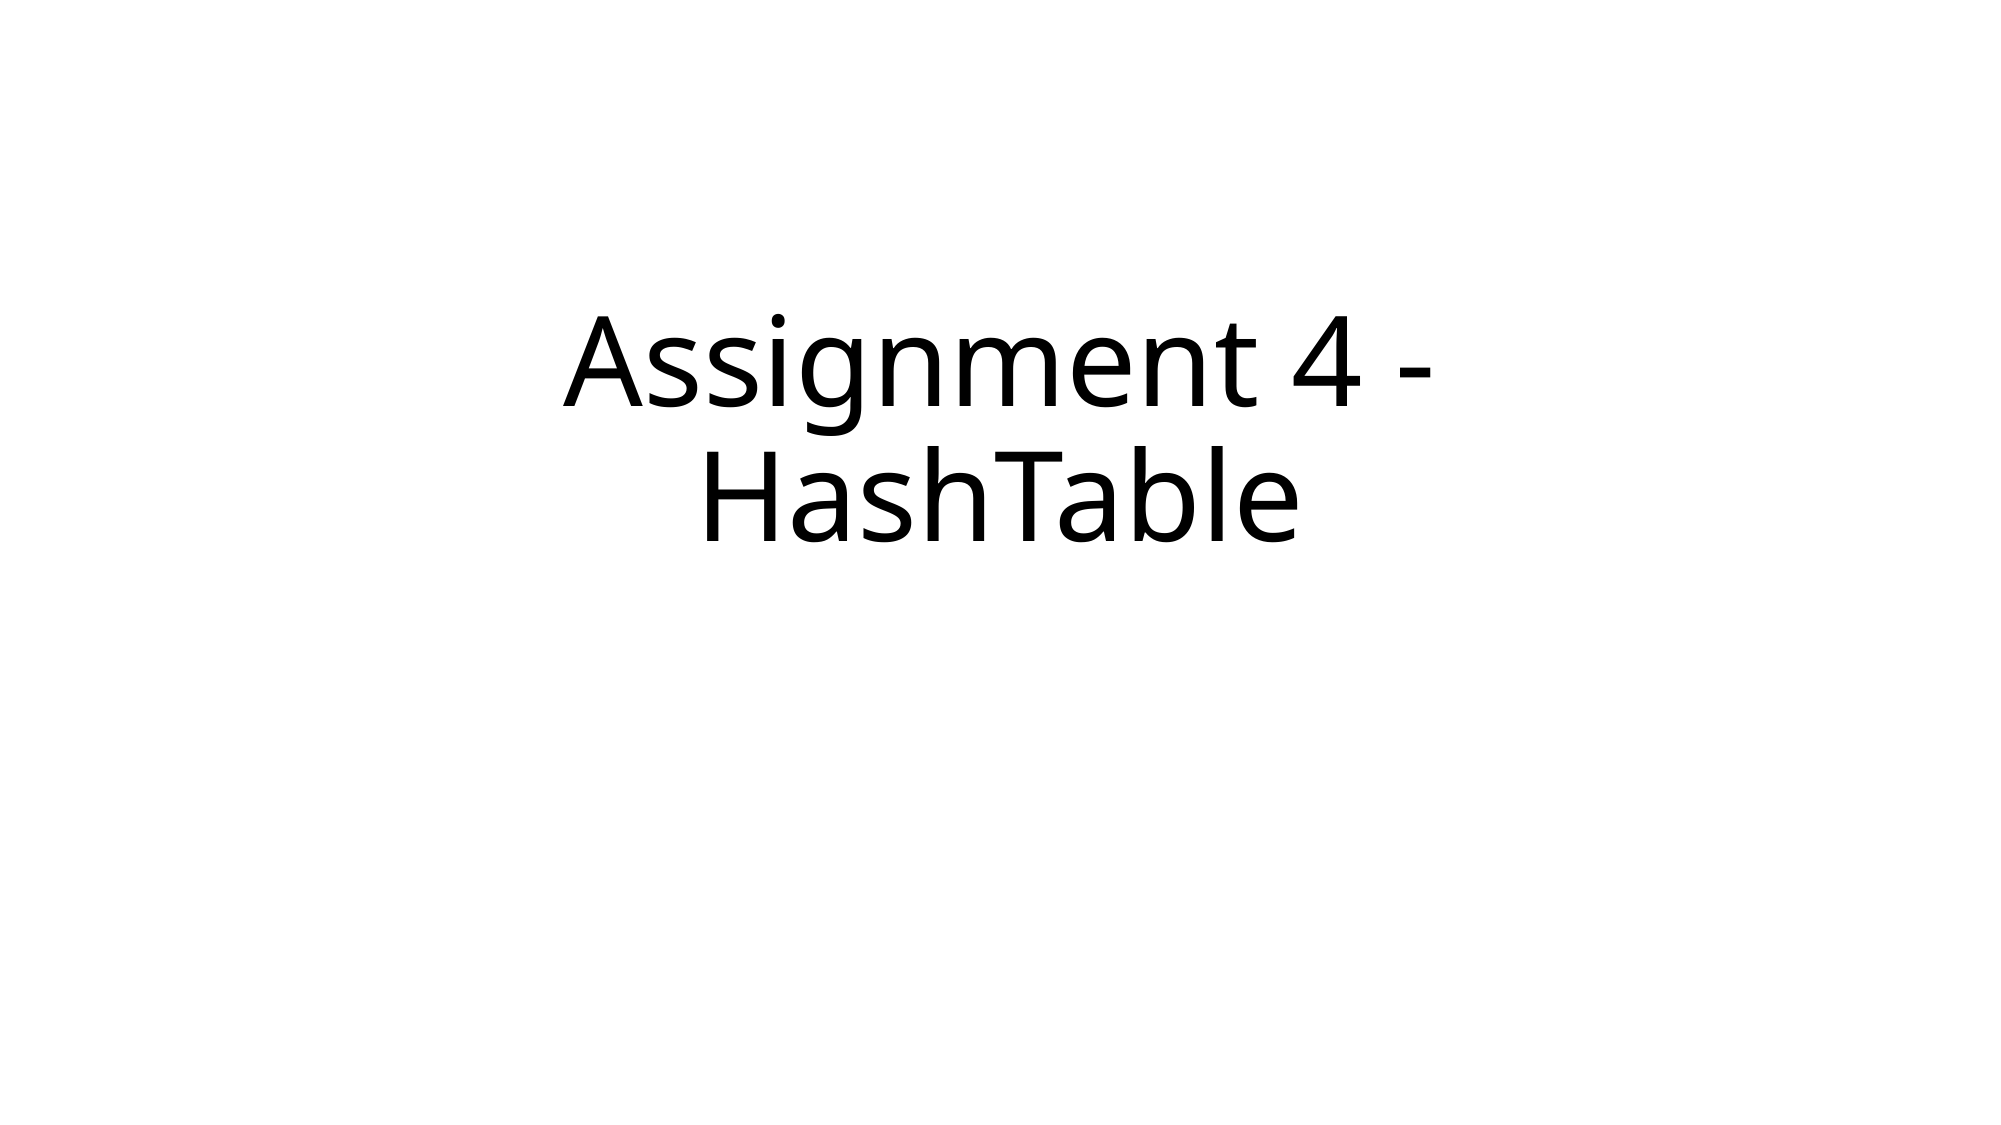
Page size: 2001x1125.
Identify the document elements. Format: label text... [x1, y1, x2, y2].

title Assignment 4 - HashTable [249, 184, 1750, 576]
